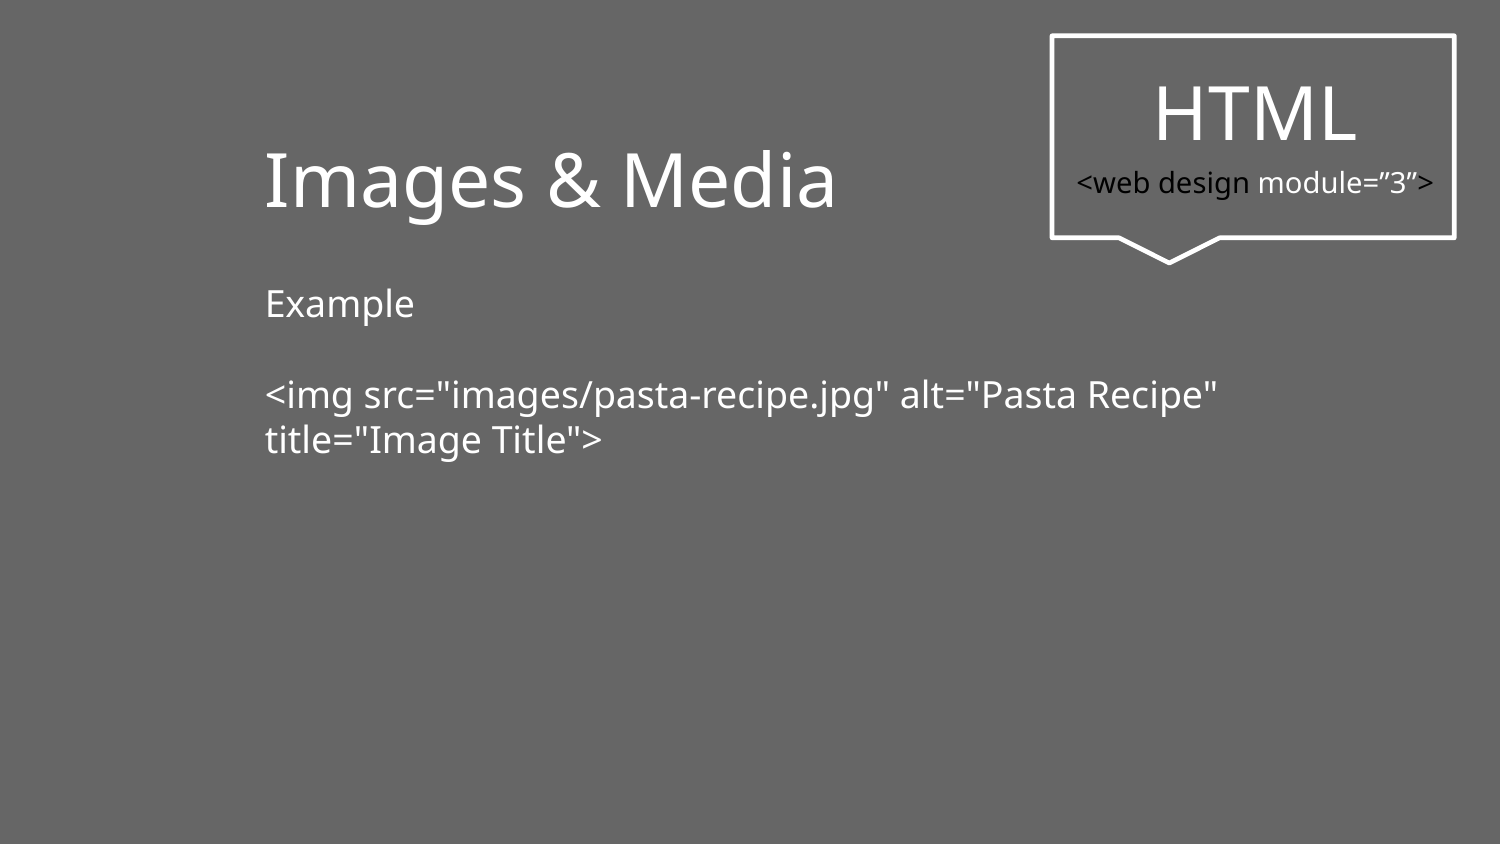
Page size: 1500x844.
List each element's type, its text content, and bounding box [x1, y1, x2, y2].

text_box [1052, 211, 1455, 264]
text_box Images & Media [249, 35, 1052, 238]
text_box [1052, 35, 1455, 148]
text_box <web design module=”3”> [985, 148, 1500, 211]
text_box Example <img src="images/pasta-recipe.jpg" alt="Pasta Recipe" title="Image Title"> [249, 265, 1356, 789]
text_box HTML [1105, 50, 1405, 148]
